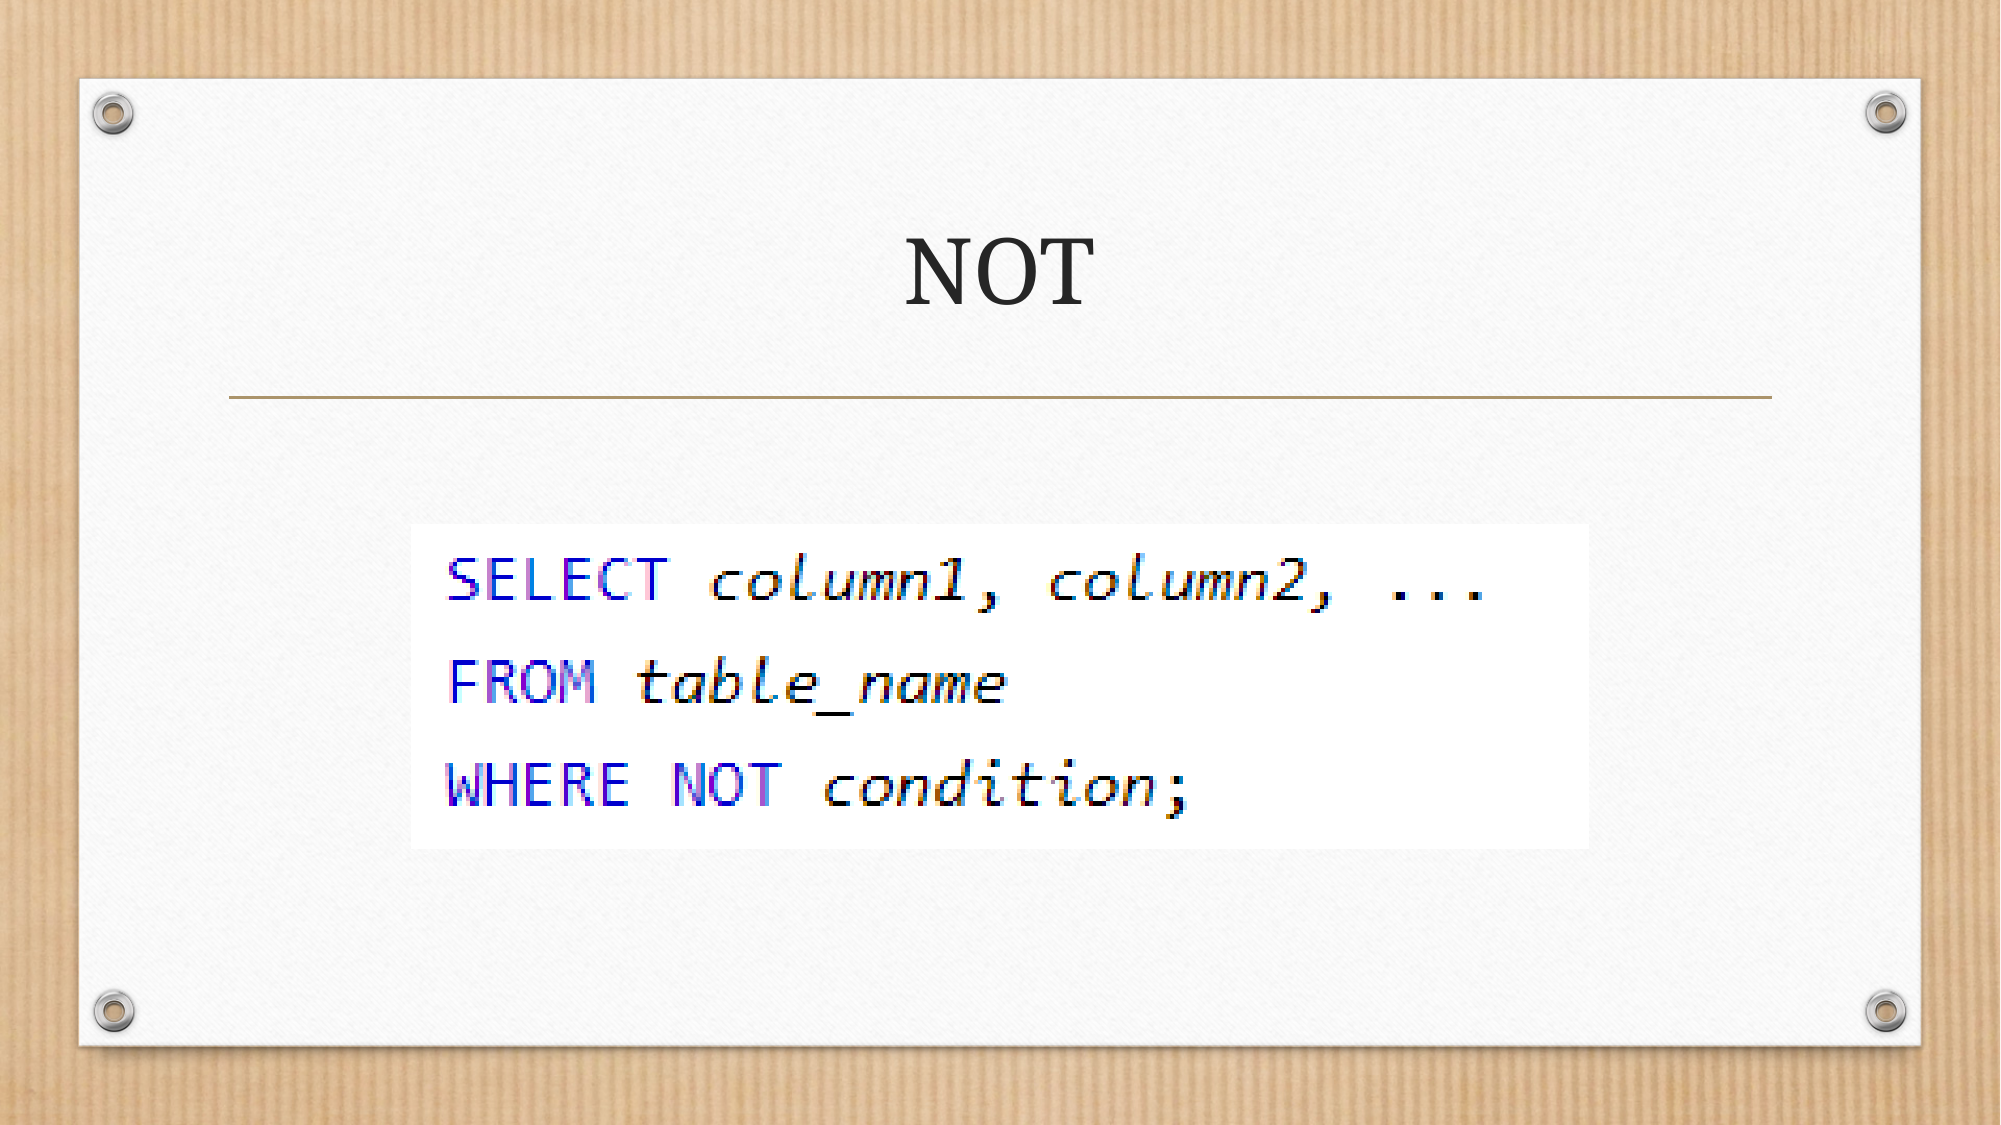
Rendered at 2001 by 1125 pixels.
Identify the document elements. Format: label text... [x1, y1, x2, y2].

picture [0, 0, 2001, 1125]
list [411, 524, 1589, 850]
title NOT [212, 161, 1788, 375]
